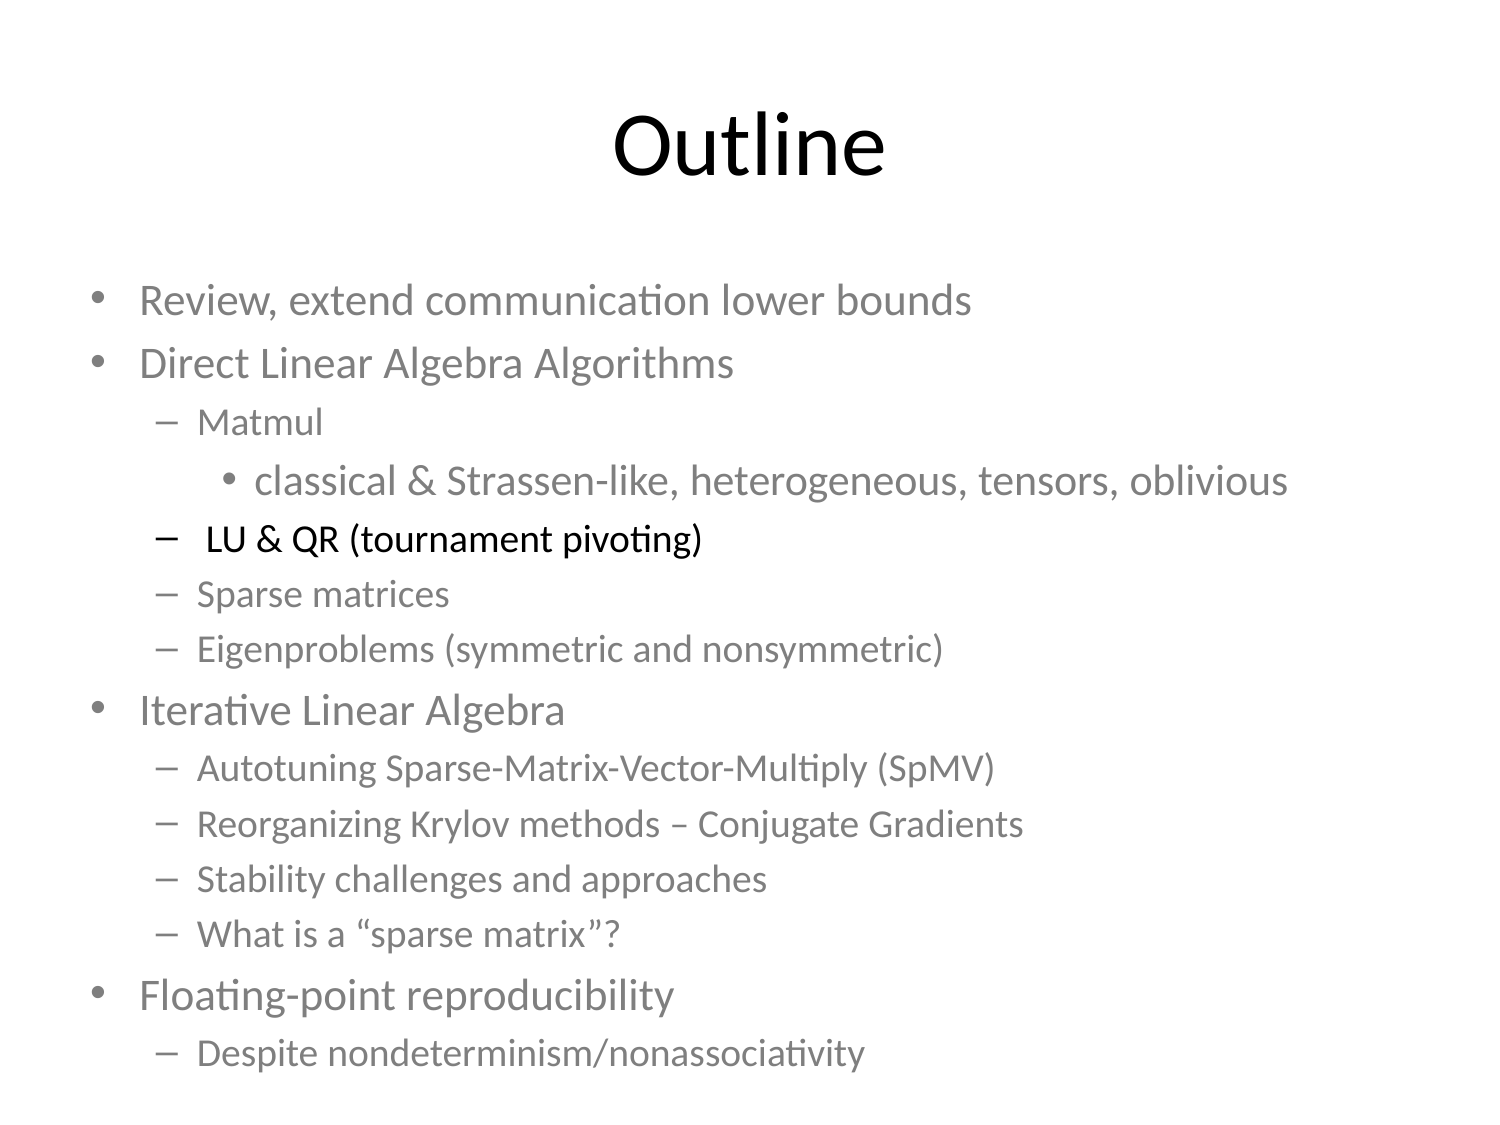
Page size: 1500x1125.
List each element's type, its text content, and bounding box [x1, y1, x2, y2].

list Review, extend communication lower bounds Direct Linear Algebra Algorithms Matmul classical & Strassen-like, heterogeneous, tensors, oblivious LU & QR (tournament pivoting) Sparse matrices Eigenproblems (symmetric and nonsymmetric) Iterative Linear Algebra Autotuning Sparse-Matrix-Vector-Multiply (SpMV) Reorganizing Krylov methods – Conjugate Gradients Stability challenges and approaches What is a “sparse matrix”? Floating-point reproducibility Despite nondeterminism/nonassociativity [75, 262, 1500, 1088]
title Outline [75, 45, 1425, 233]
